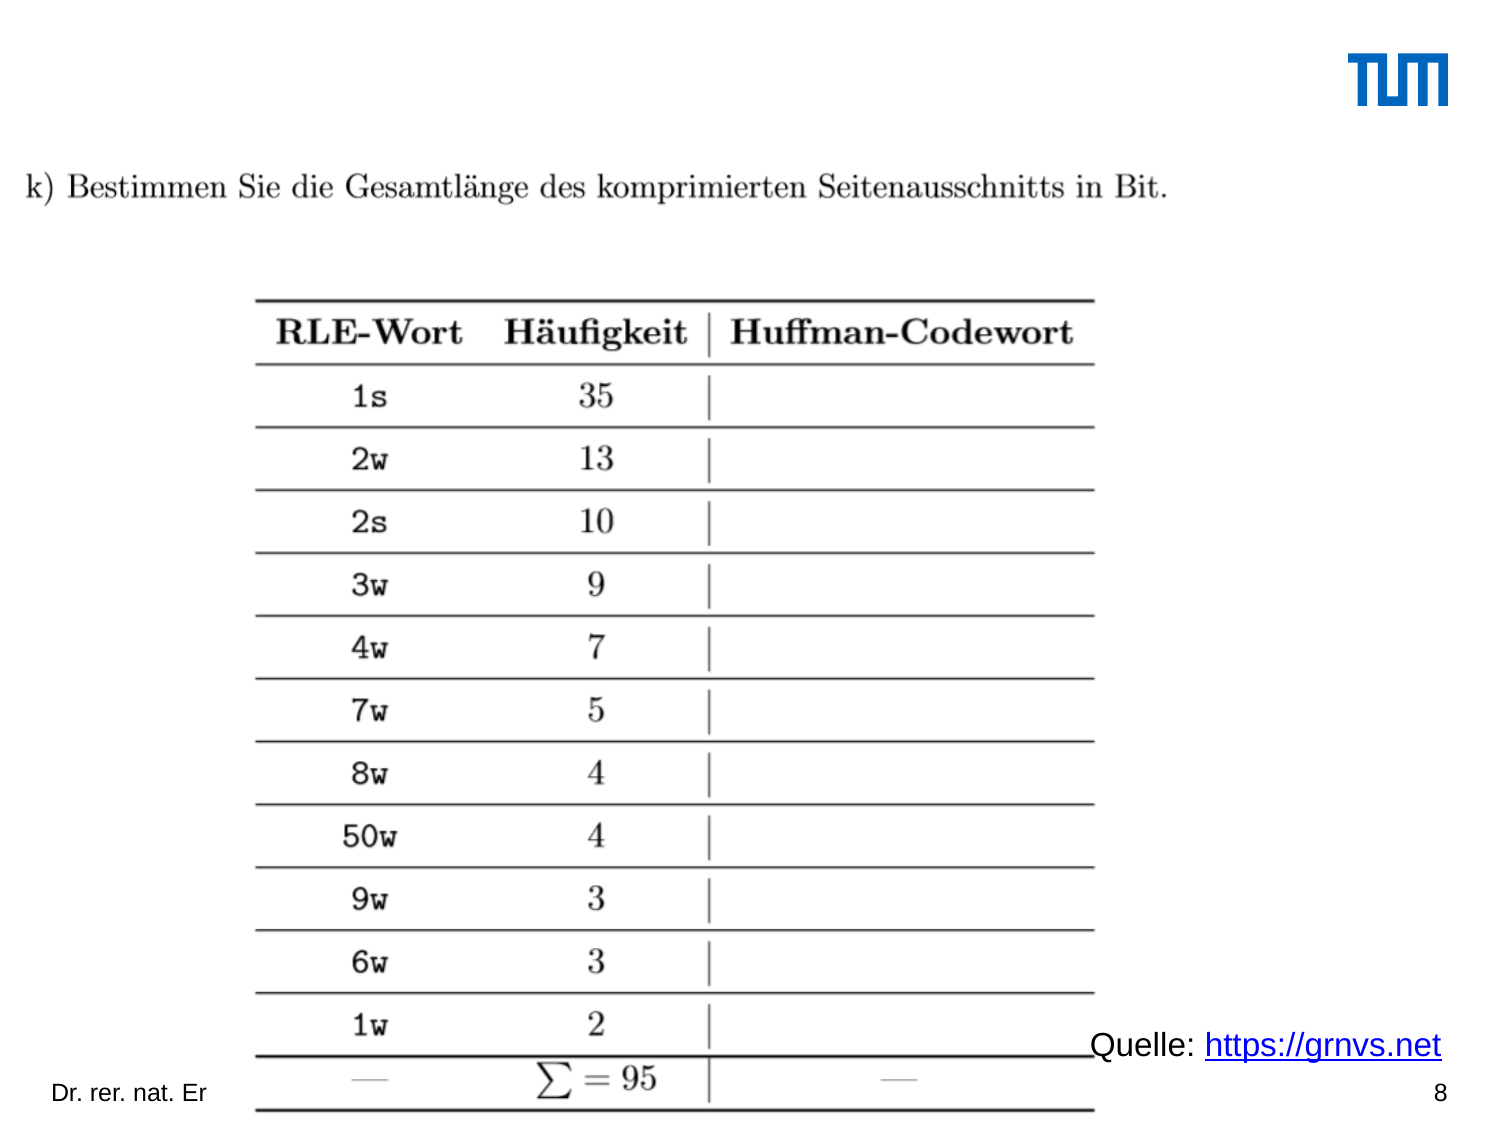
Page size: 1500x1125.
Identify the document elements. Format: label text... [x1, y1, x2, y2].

picture [206, 258, 1149, 1125]
text_box Quelle: https://grnvs.net [1153, 1017, 1448, 1064]
picture [0, 146, 1500, 231]
footer Dr. rer. nat. Erika Mustermann (TUM) | kann beliebig erweitert werden | Infos mit Strich trennen [51, 1061, 201, 1122]
slide_number 8 [1153, 1064, 1448, 1122]
